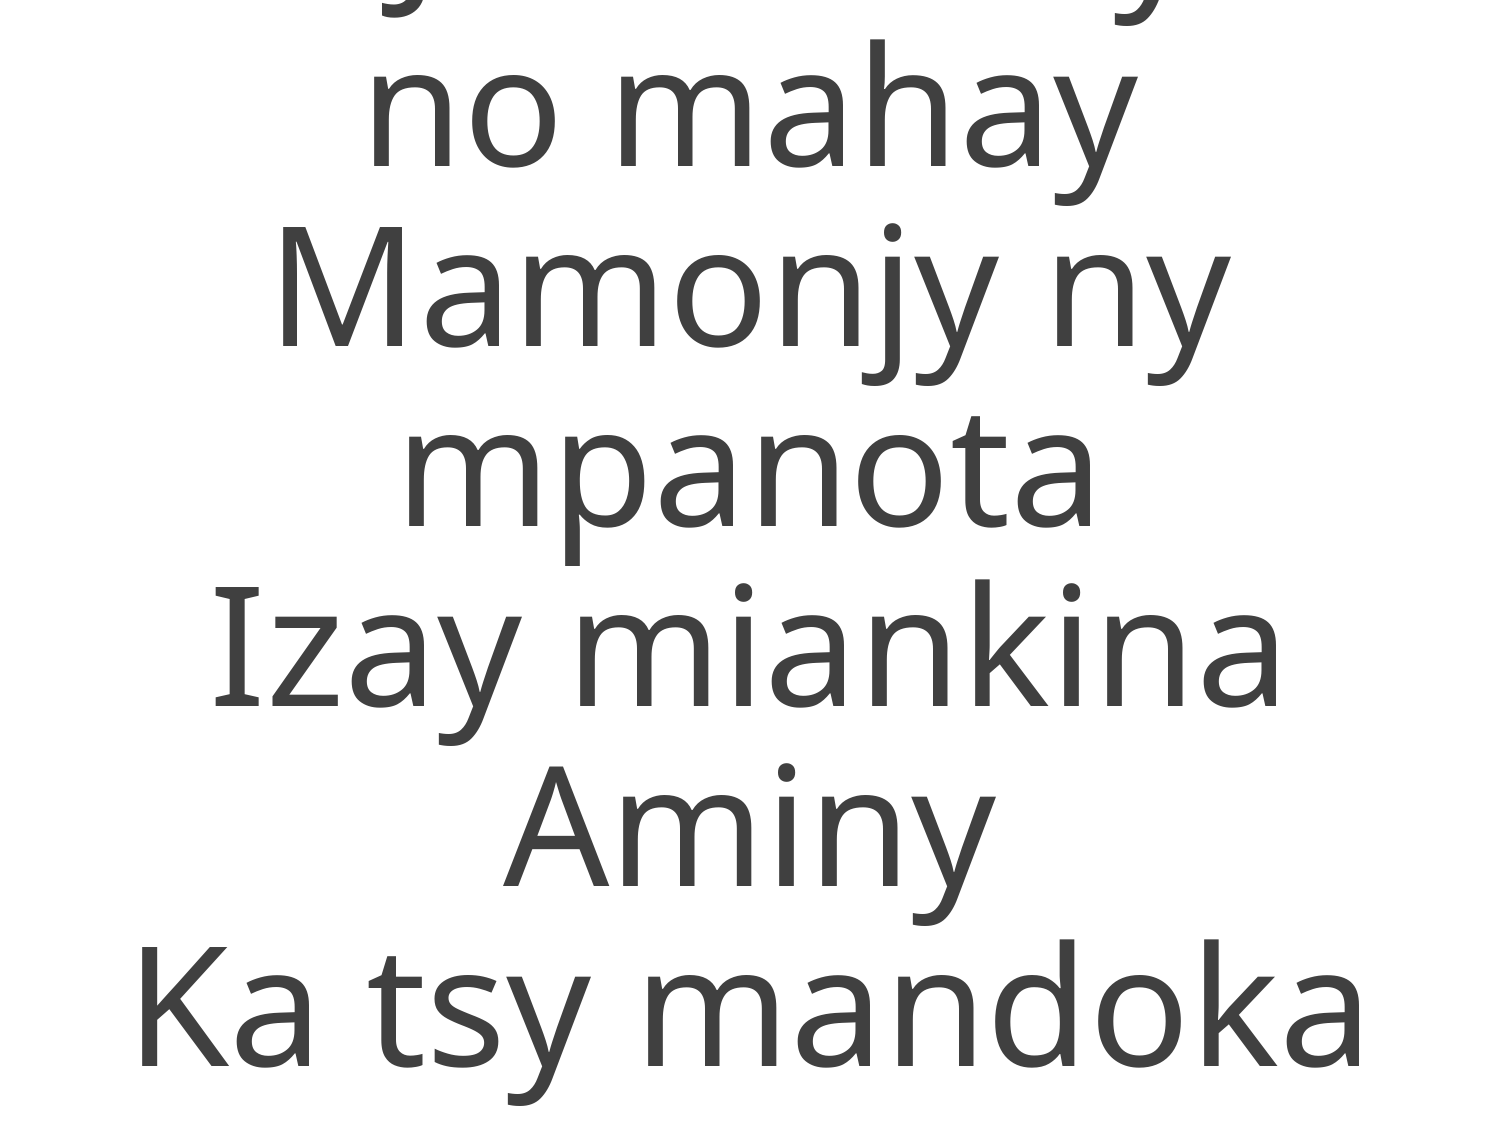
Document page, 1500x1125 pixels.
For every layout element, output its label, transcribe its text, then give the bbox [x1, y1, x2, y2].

title 3 Jeso Kristy no mahay Mamonjy ny mpanota Izay miankina Aminy Ka tsy mandoka tena. [0, 453, 1500, 672]
